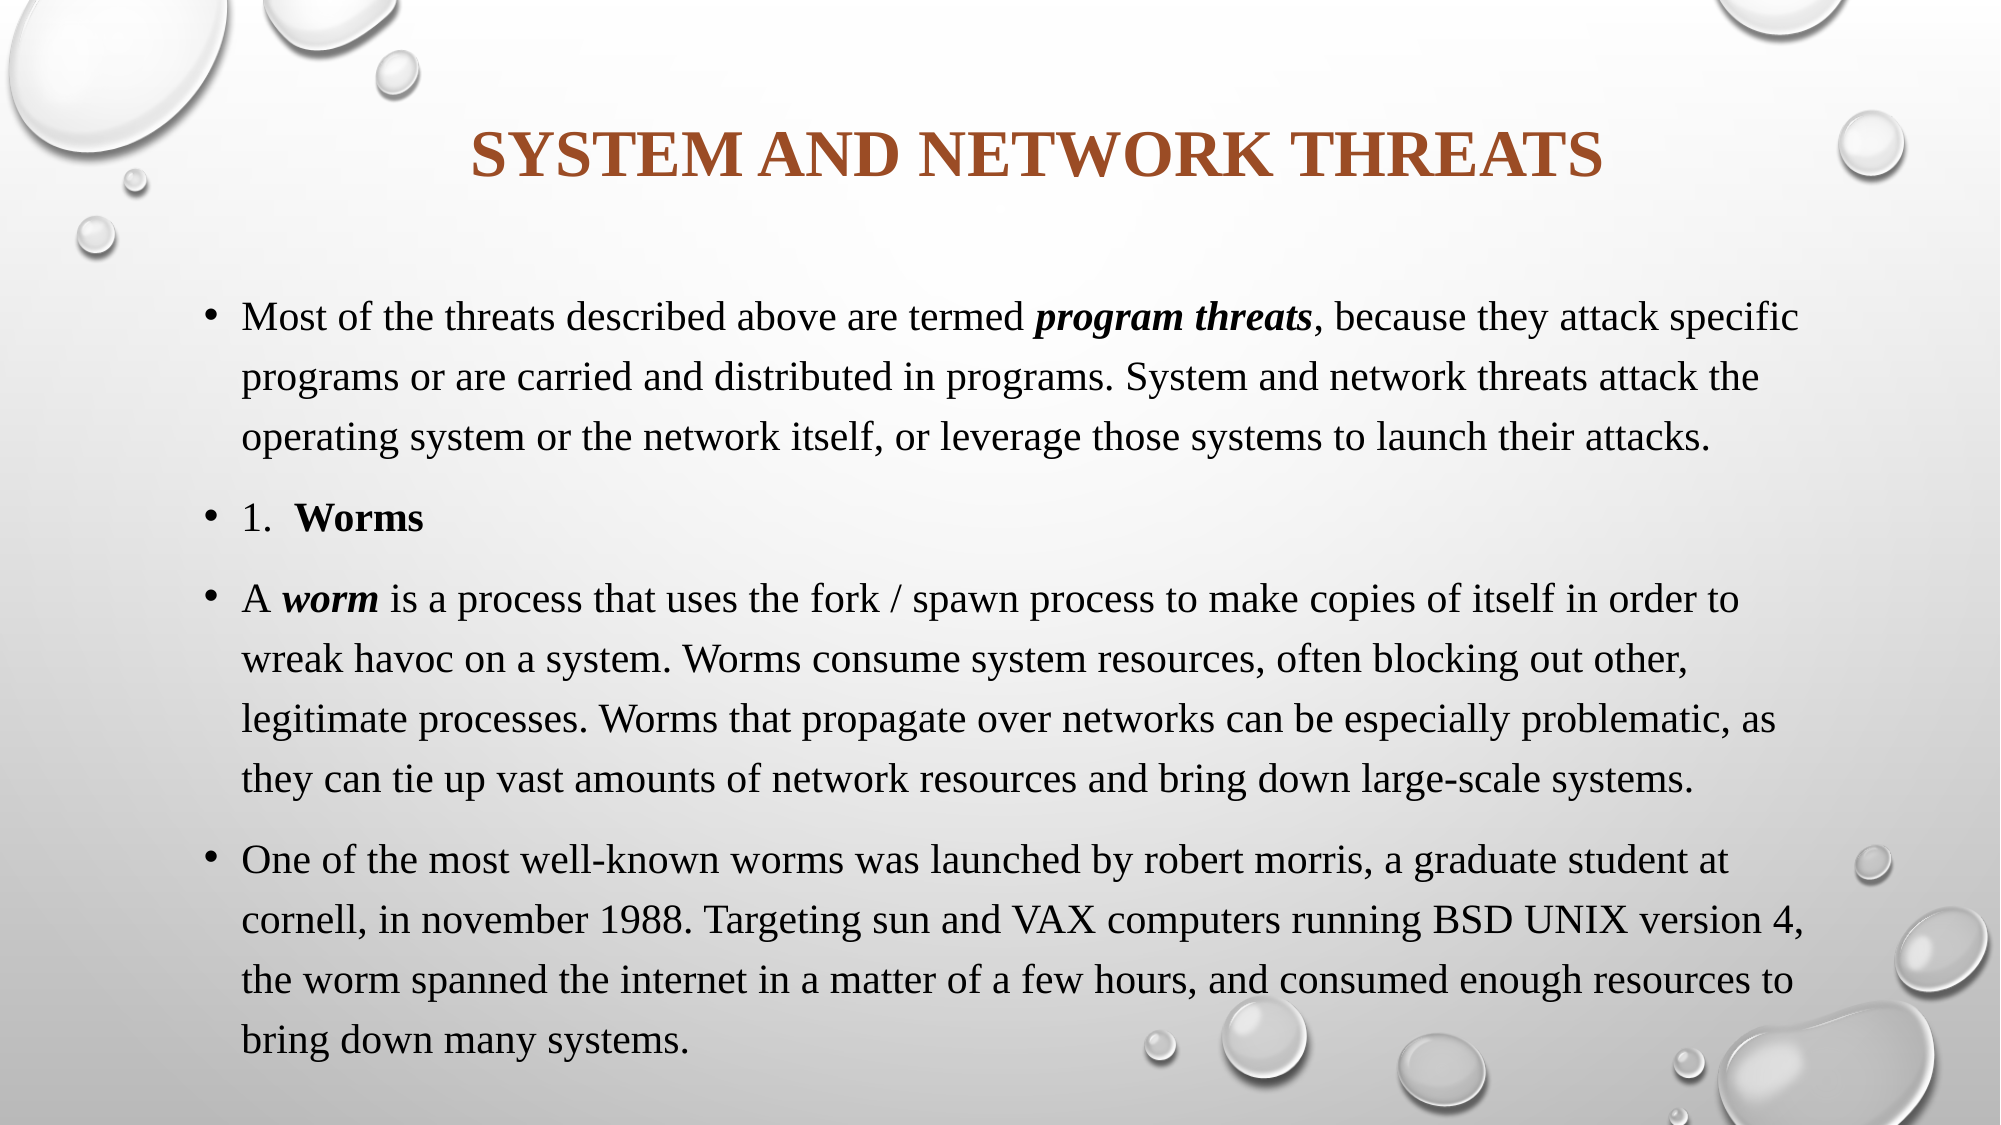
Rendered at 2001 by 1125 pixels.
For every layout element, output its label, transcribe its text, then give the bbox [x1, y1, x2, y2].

title SYSTEM AND NETWORK THREATS [225, 101, 1851, 209]
picture [0, 0, 2000, 1125]
list Most of the threats described above are termed program threats, because they attack specific programs or are carried and distributed in programs. System and network threats attack the operating system or the network itself, or leverage those systems to launch their attacks. 1. Worms A worm is a process that uses the fork / spawn process to make copies of itself in order to wreak havoc on a system. Worms consume system resources, often blocking out other, legitimate processes. Worms that propagate over networks can be especially problematic, as they can tie up vast amounts of network resources and bring down large-scale systems. One of the most well-known worms was launched by robert morris, a graduate student at cornell, in november 1988. Targeting sun and VAX computers running BSD UNIX version 4, the worm spanned the internet in a matter of a few hours, and consumed enough resources to bring down many systems. [188, 271, 1850, 950]
